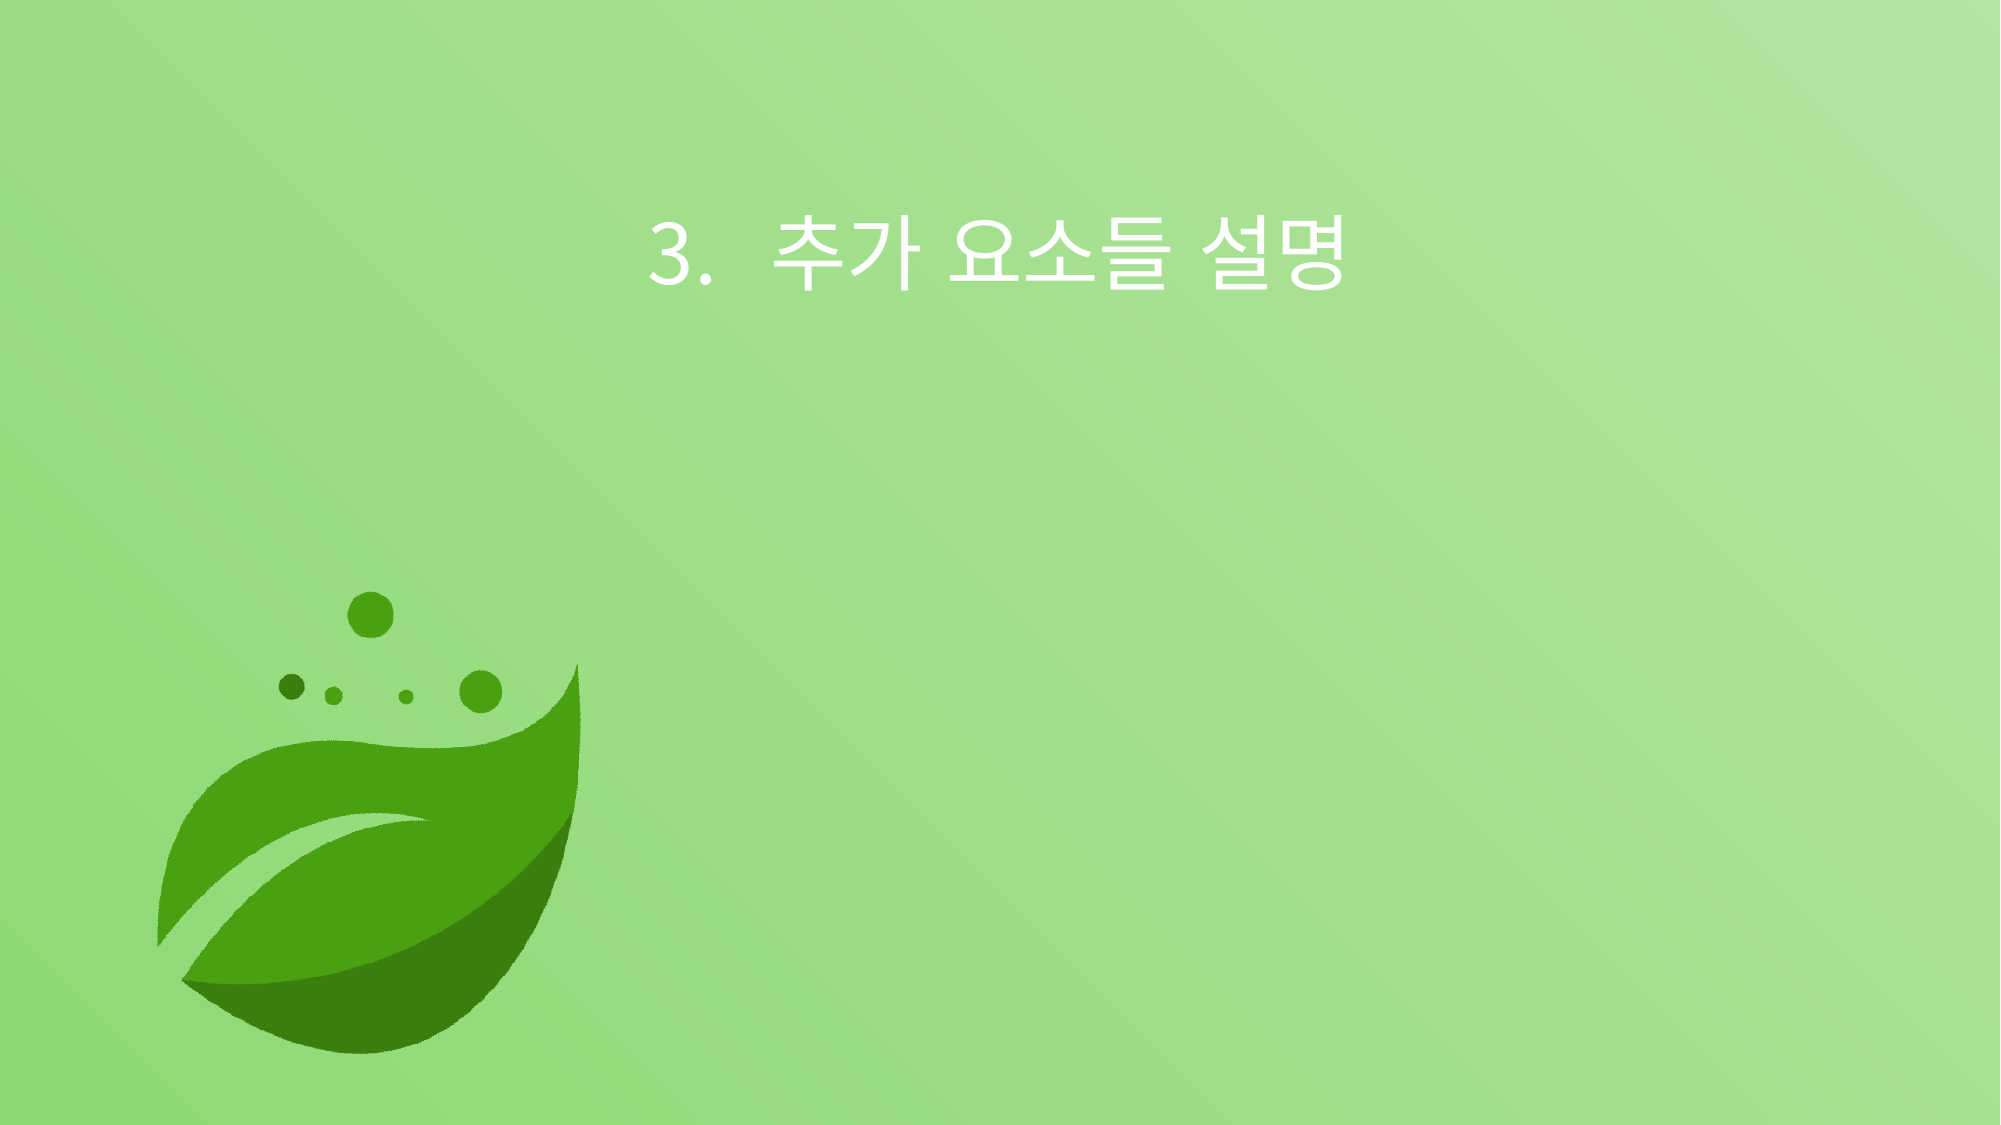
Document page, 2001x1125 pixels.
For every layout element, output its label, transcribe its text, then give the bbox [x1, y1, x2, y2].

picture [61, 503, 711, 1125]
text_box 추가 요소들 설명 [419, 193, 1581, 309]
